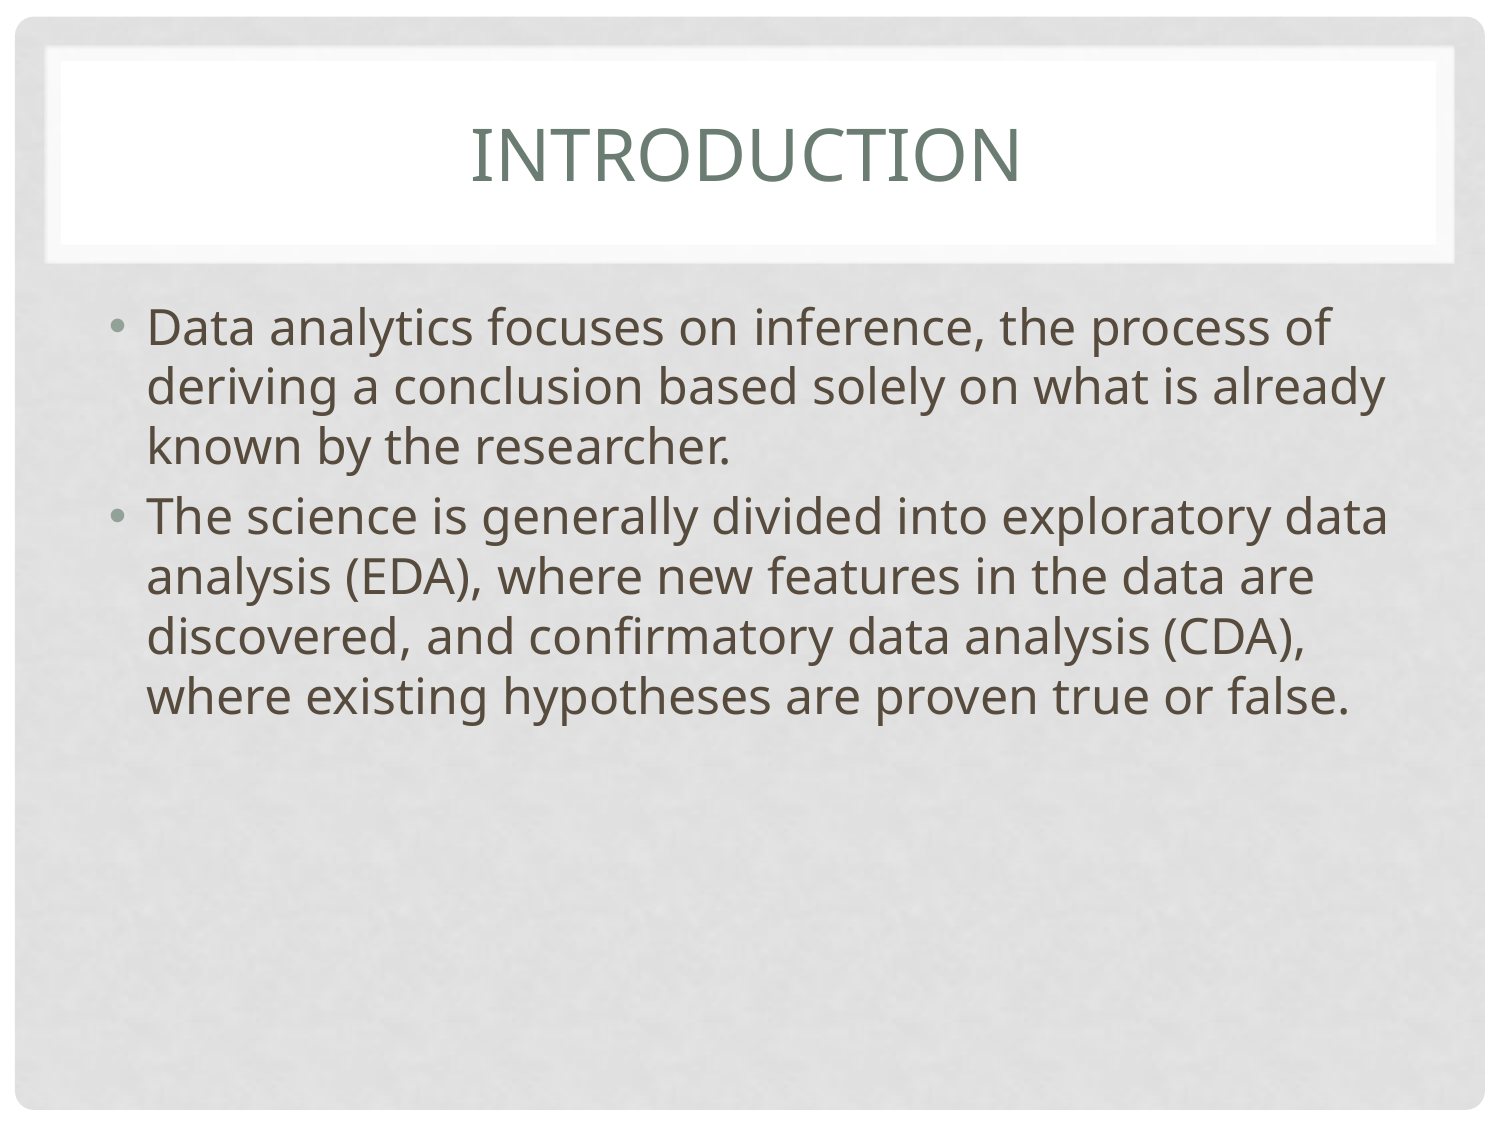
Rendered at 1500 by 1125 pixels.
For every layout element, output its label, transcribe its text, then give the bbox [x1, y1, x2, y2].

title Introduction [69, 66, 1425, 238]
list Data analytics focuses on inference, the process of deriving a conclusion based solely on what is already known by the researcher. The science is generally divided into exploratory data analysis (EDA), where new features in the data are discovered, and confirmatory data analysis (CDA), where existing hypotheses are proven true or false. [75, 287, 1425, 1005]
